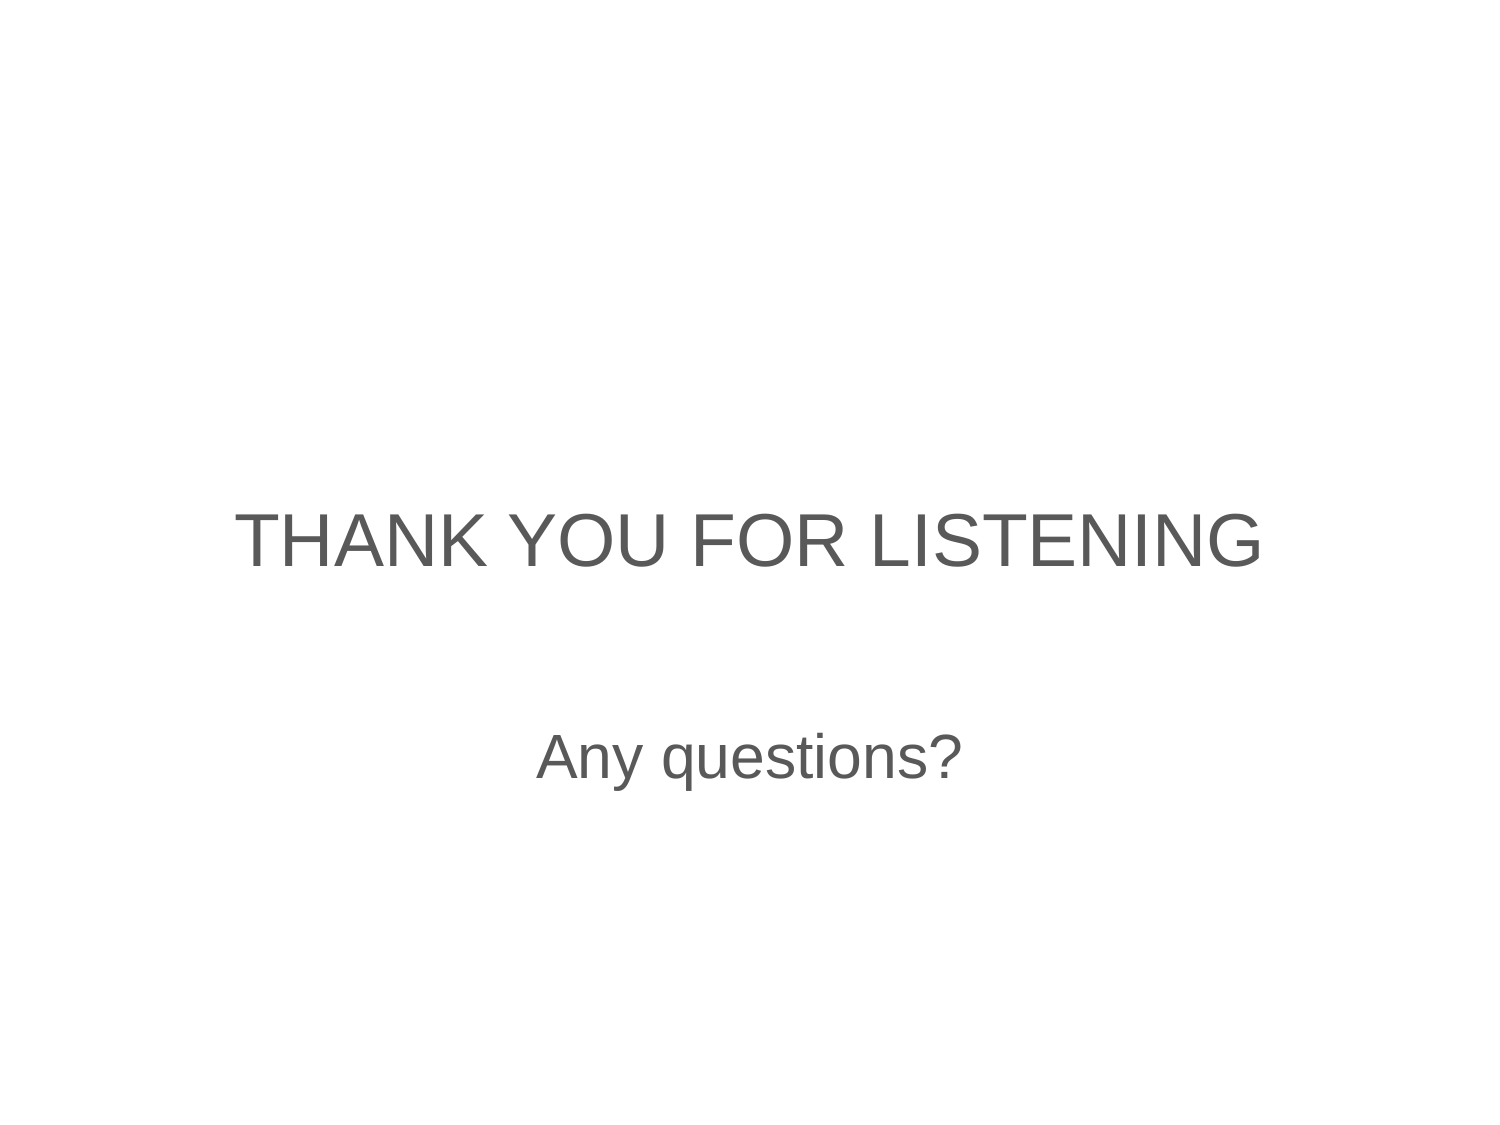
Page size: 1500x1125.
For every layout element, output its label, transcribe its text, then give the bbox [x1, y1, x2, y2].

title THANK YOU FOR LISTENING [51, 167, 1449, 597]
list Any questions? [51, 689, 1449, 974]
